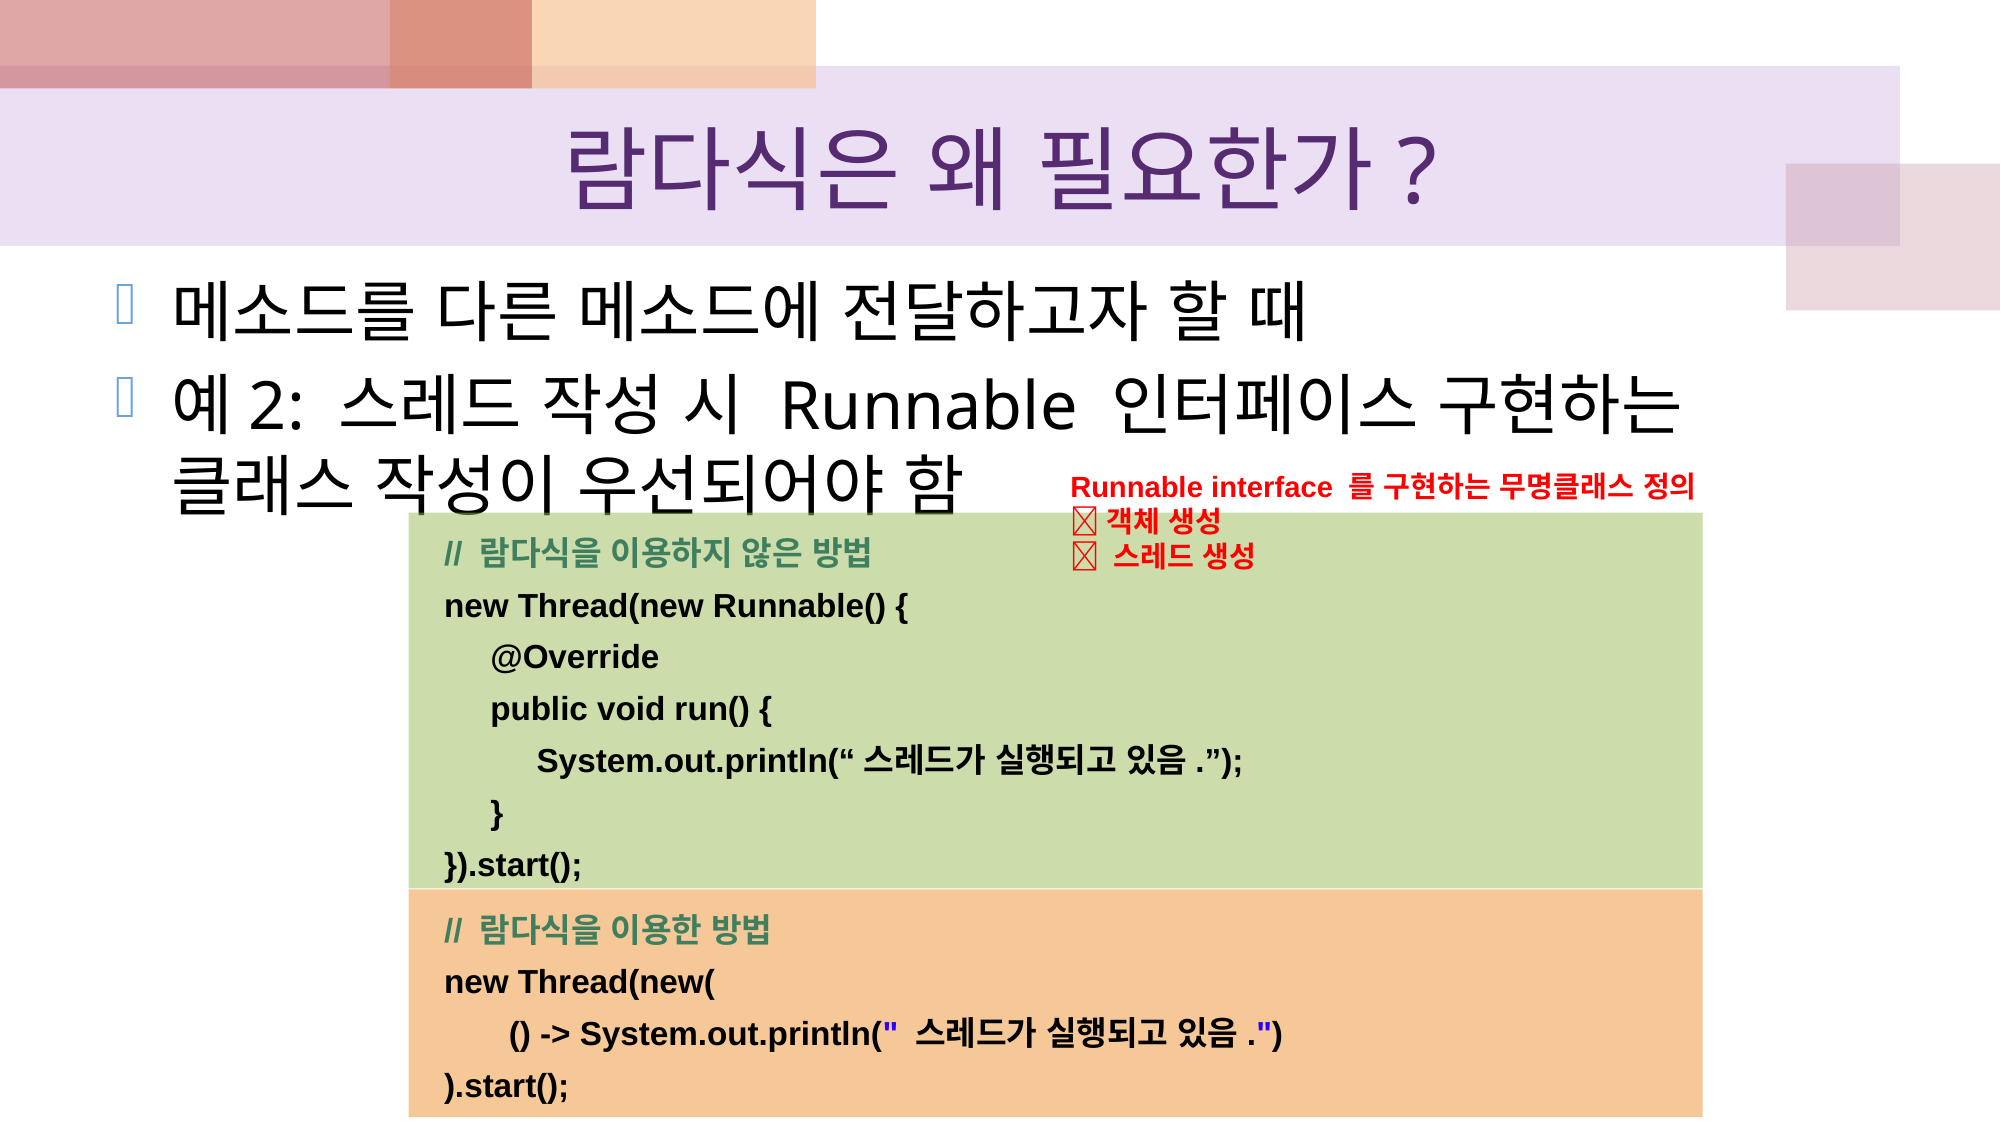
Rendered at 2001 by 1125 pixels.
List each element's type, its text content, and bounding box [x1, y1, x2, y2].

text_box Runnable interface 를 구현하는 무명클래스 정의  객체 생성  스레드 생성 [1055, 460, 1745, 581]
list 메소드를 다른 메소드에 전달하고자 할 때 예2: 스레드 작성 시 Runnable 인터페이스 구현하는 클래스 작성이 우선되어야 함 [99, 262, 1900, 1005]
text_box // 람다식을 이용한 방법 new Thread(new( () -> System.out.println(" 스레드가 실행되고 있음.") ).start(); [408, 889, 1703, 1118]
title 람다식은 왜 필요한가? [99, 88, 1900, 246]
text_box // 람다식을 이용하지 않은 방법 new Thread(new Runnable() { @Override public void run() { System.out.println(“스레드가 실행되고 있음.”); } }).start(); [408, 512, 1703, 889]
